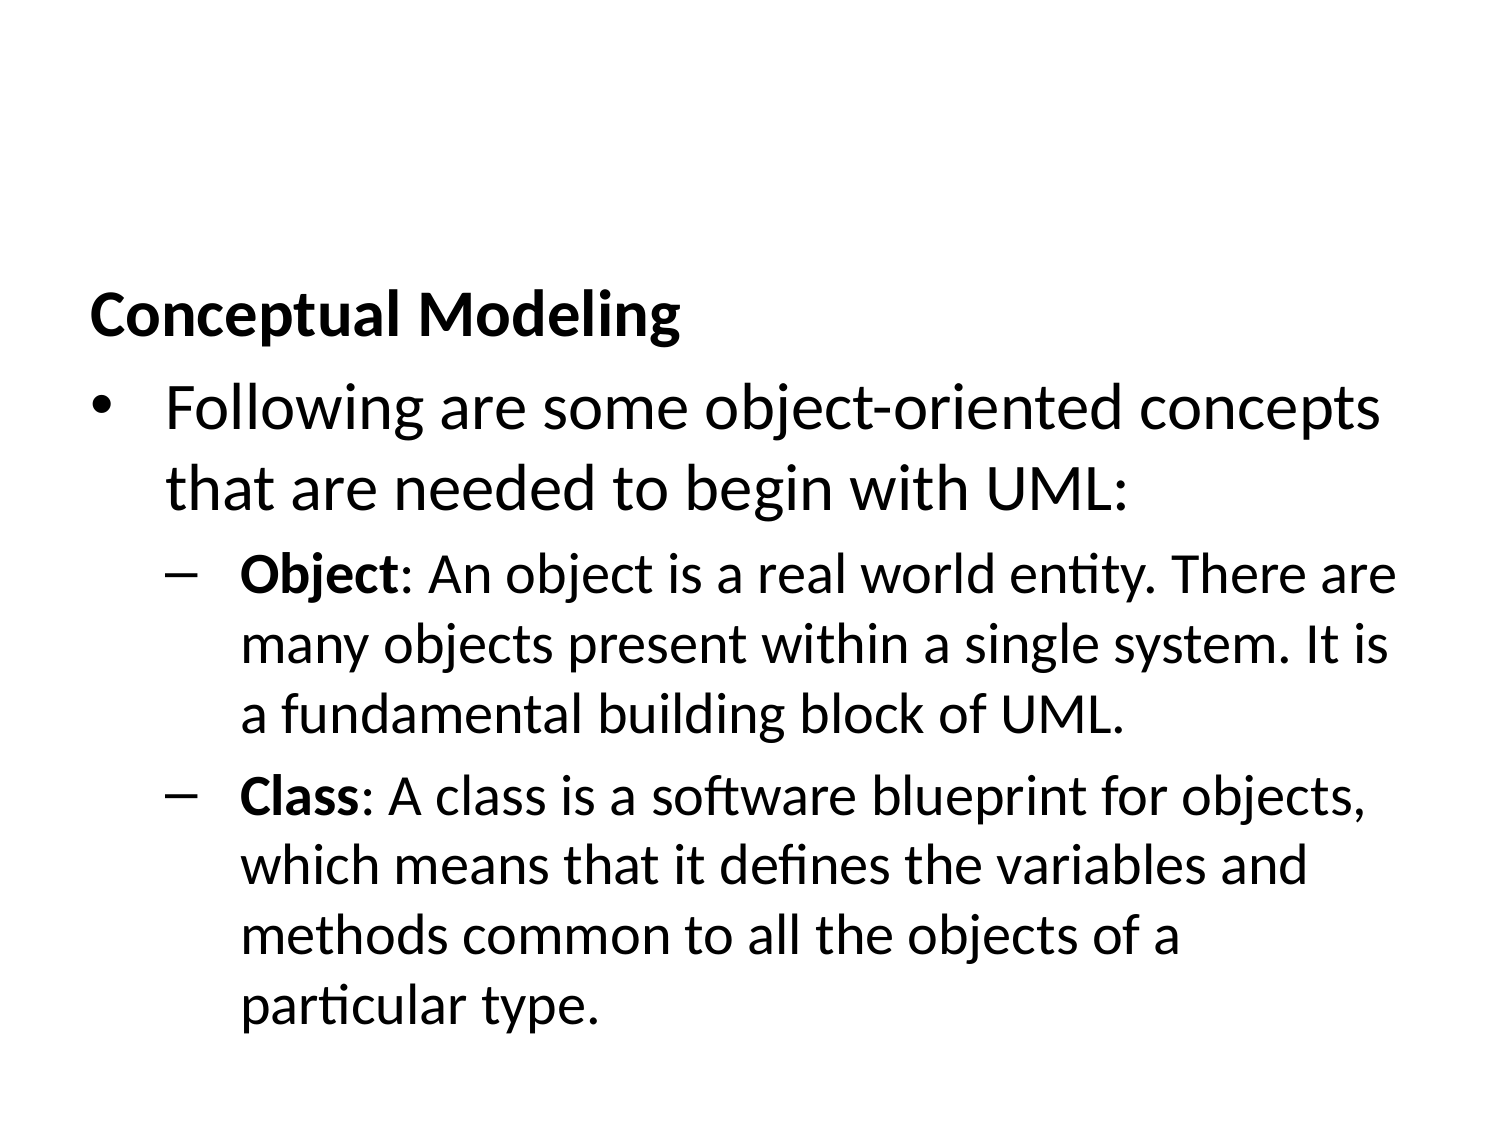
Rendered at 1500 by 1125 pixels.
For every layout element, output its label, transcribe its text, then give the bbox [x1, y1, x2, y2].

list Conceptual Modeling Following are some object-oriented concepts that are needed to begin with UML: Object: An object is a real world entity. There are many objects present within a single system. It is a fundamental building block of UML. Class: A class is a software blueprint for objects, which means that it defines the variables and methods common to all the objects of a particular type. [75, 262, 1425, 1005]
